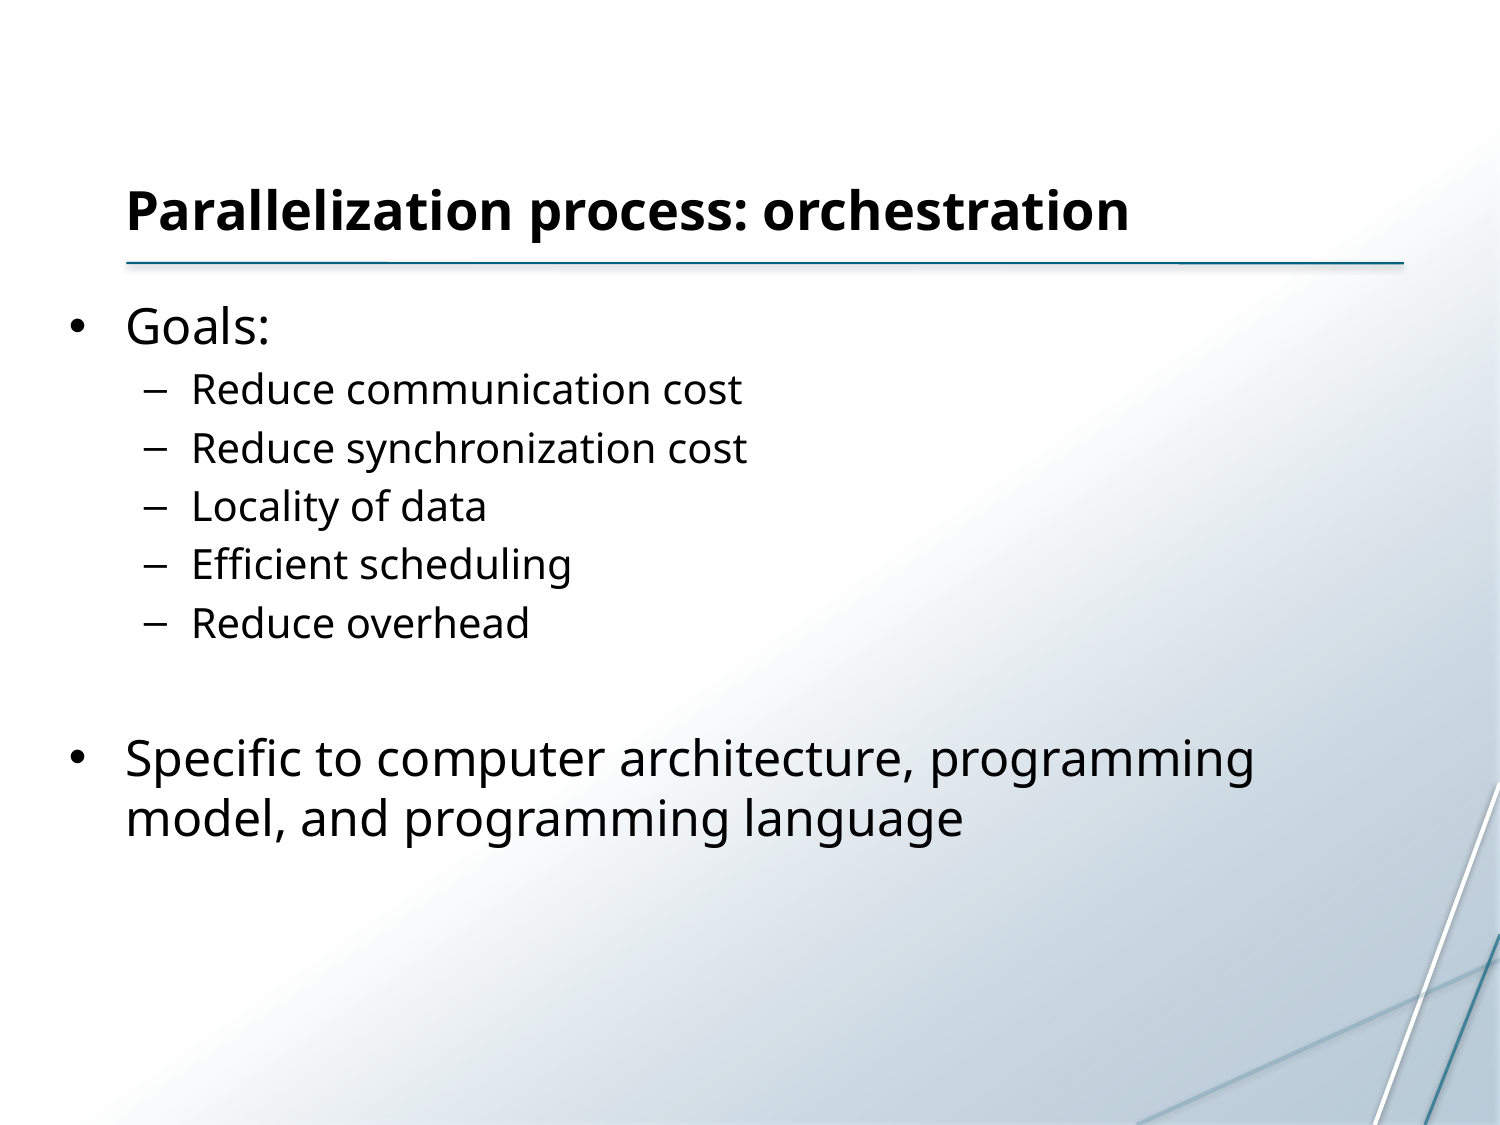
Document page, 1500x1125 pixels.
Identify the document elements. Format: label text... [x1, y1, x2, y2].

title Parallelization process: orchestration [109, 49, 1403, 249]
list Goals: Reduce communication cost Reduce synchronization cost Locality of data Efficient scheduling Reduce overhead Specific to computer architecture, programming model, and programming language [54, 287, 1404, 1005]
